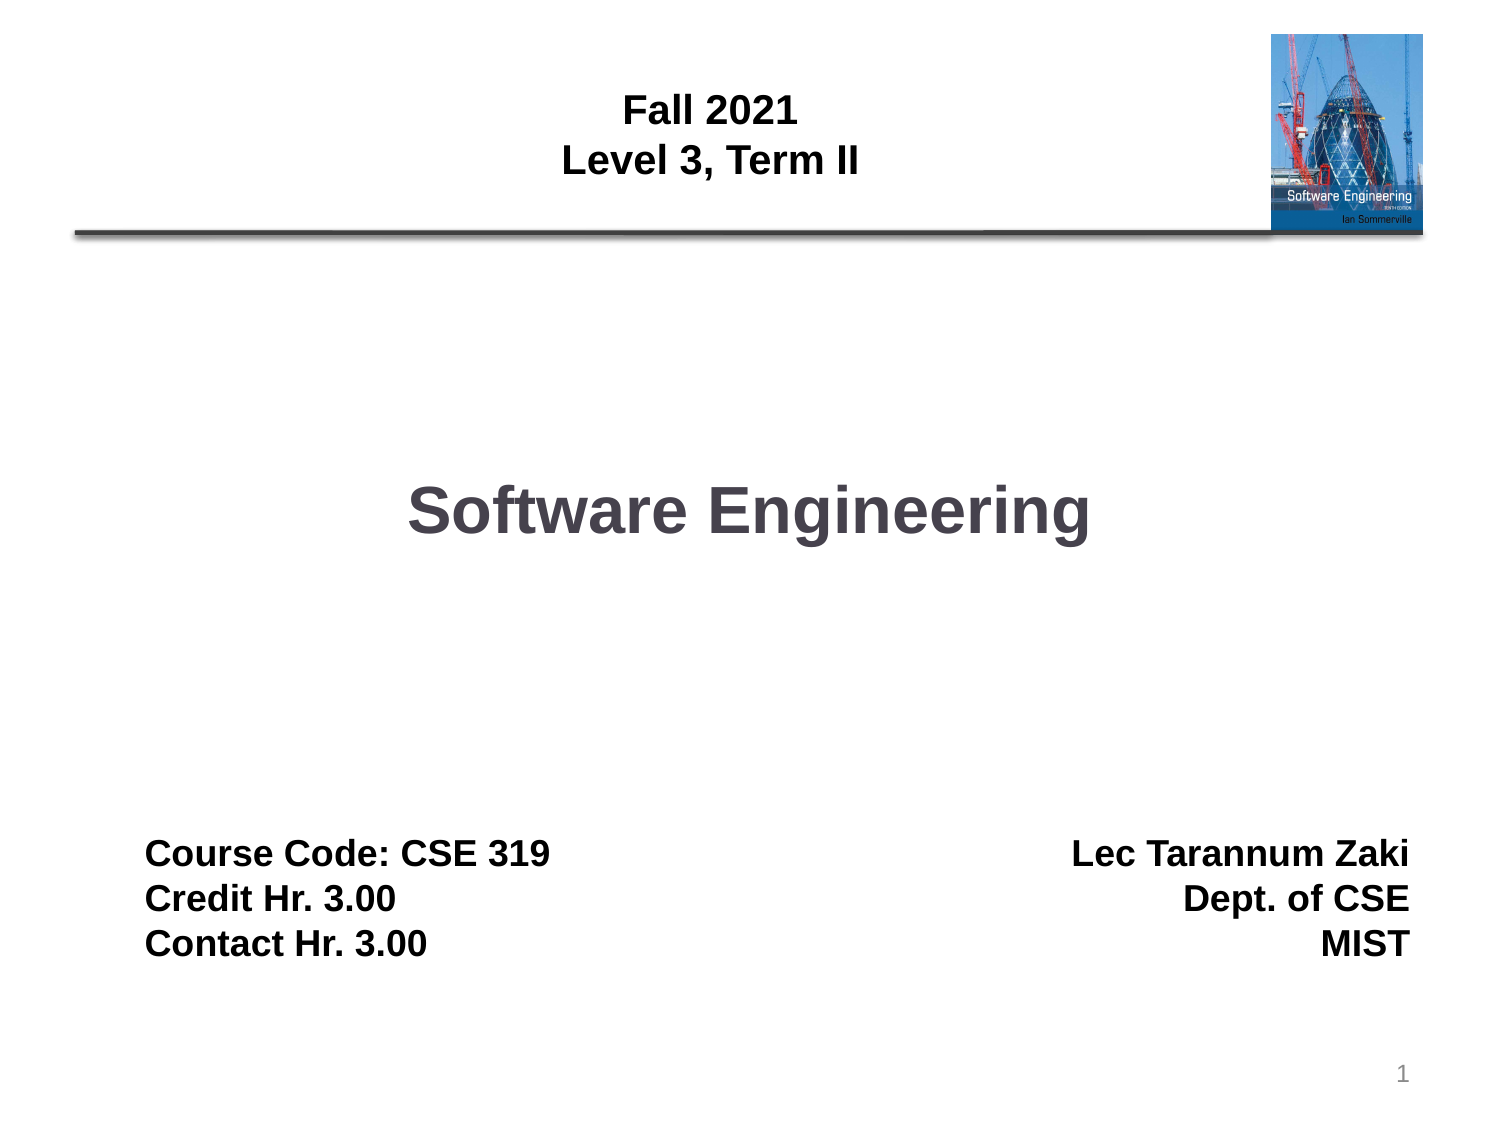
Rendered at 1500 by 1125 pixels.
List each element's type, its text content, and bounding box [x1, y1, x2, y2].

text_box Fall 2021 Level 3, Term II [453, 75, 968, 191]
slide_number 1 [1074, 1042, 1425, 1103]
text_box Lec Tarannum Zaki Dept. of CSE MIST [911, 821, 1425, 971]
text_box Course Code: CSE 319 Credit Hr. 3.00 Contact Hr. 3.00 [129, 821, 733, 971]
title Software Engineering [112, 385, 1388, 628]
picture [1271, 34, 1423, 230]
